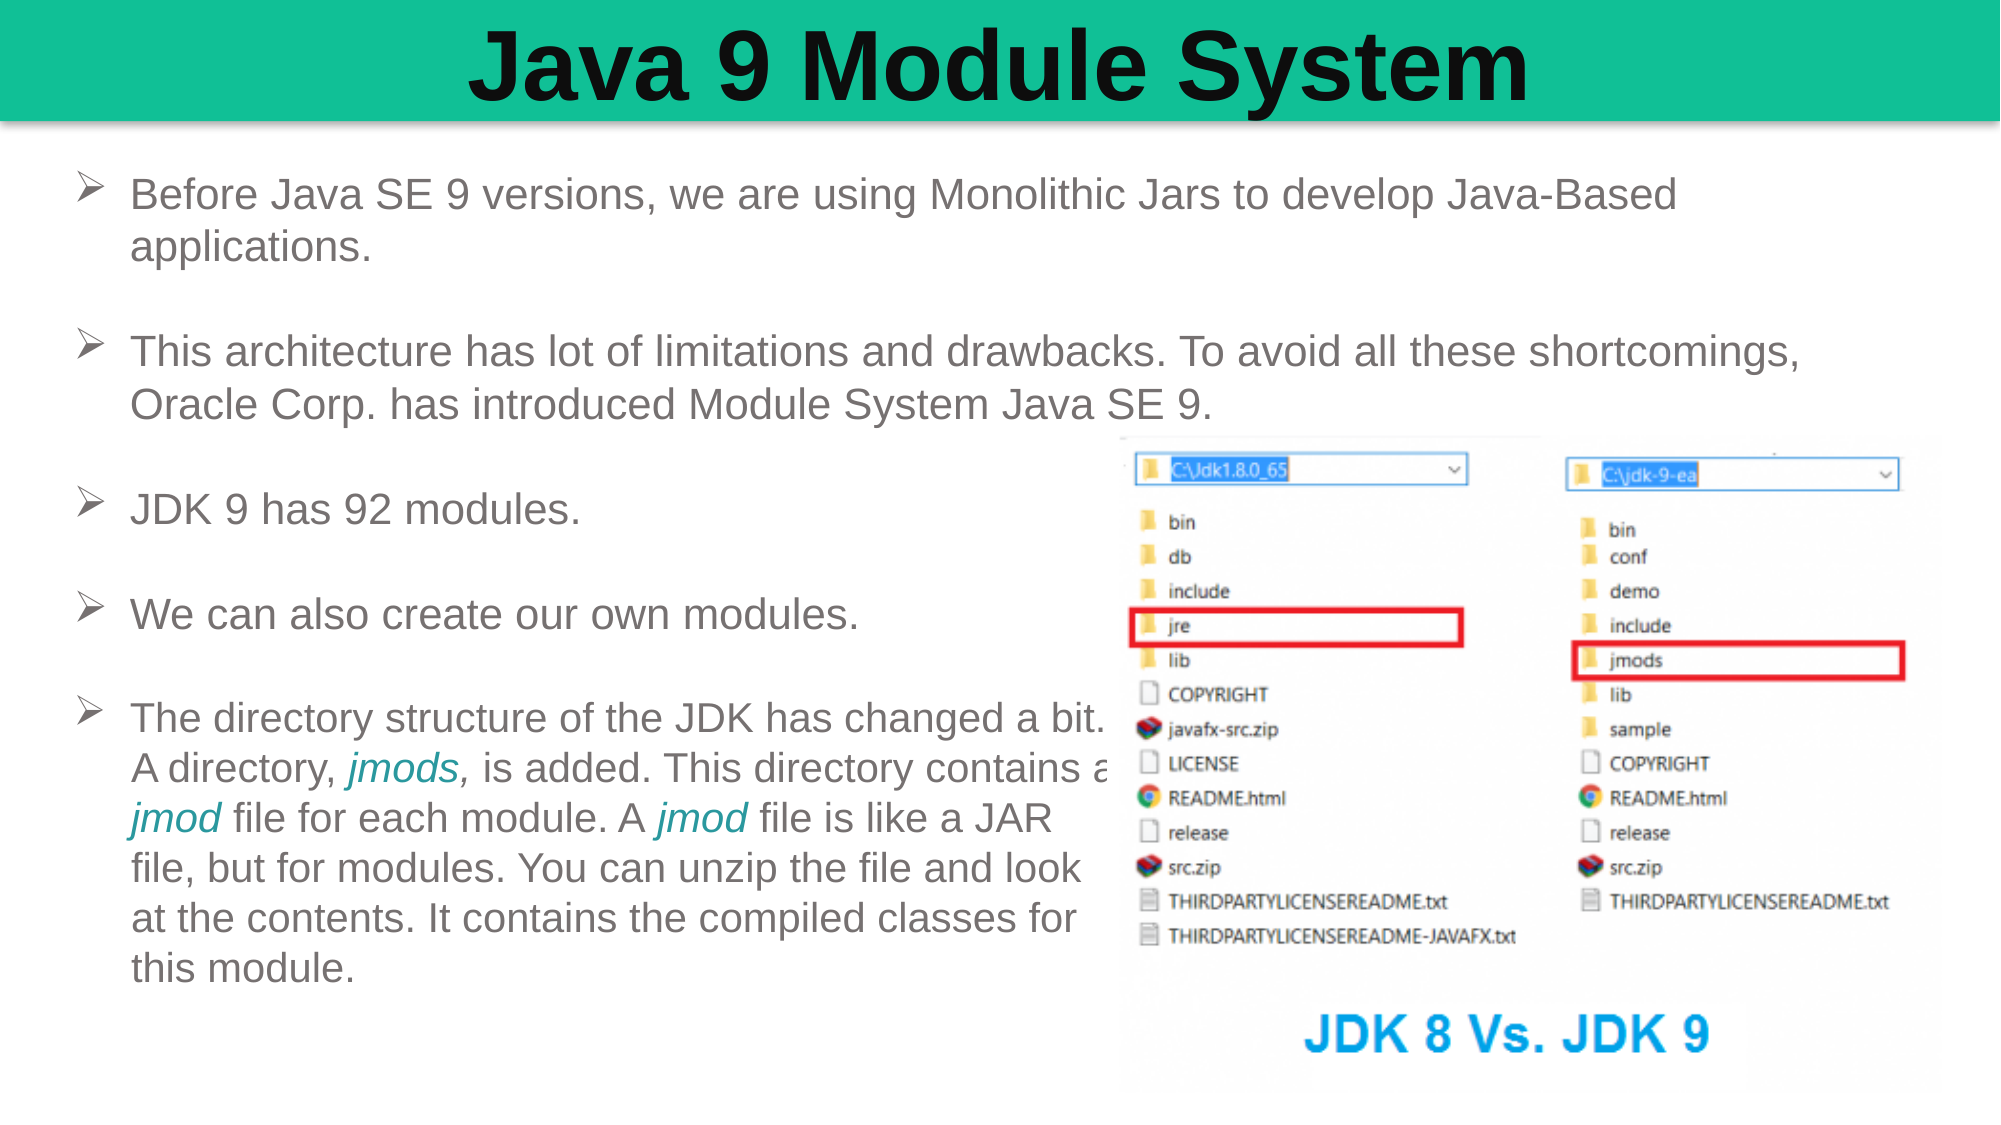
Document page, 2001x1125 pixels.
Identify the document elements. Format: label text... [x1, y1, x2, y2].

picture [1107, 423, 1942, 1094]
text_box Java 9 Module System [0, 0, 2000, 122]
text_box Before Java SE 9 versions, we are using Monolithic Jars to develop Java-Based applications. This architecture has lot of limitations and drawbacks. To avoid all these shortcomings, Oracle Corp. has introduced Module System Java SE 9. JDK 9 has 92 modules. We can also create our own modules. The directory structure of the JDK has changed a bit. A directory, jmods, is added. This directory contains a jmod file for each module. A jmod file is like a JAR file, but for modules. You can unzip the file and look at the contents. It contains the compiled classes for this module. [58, 158, 1941, 1051]
